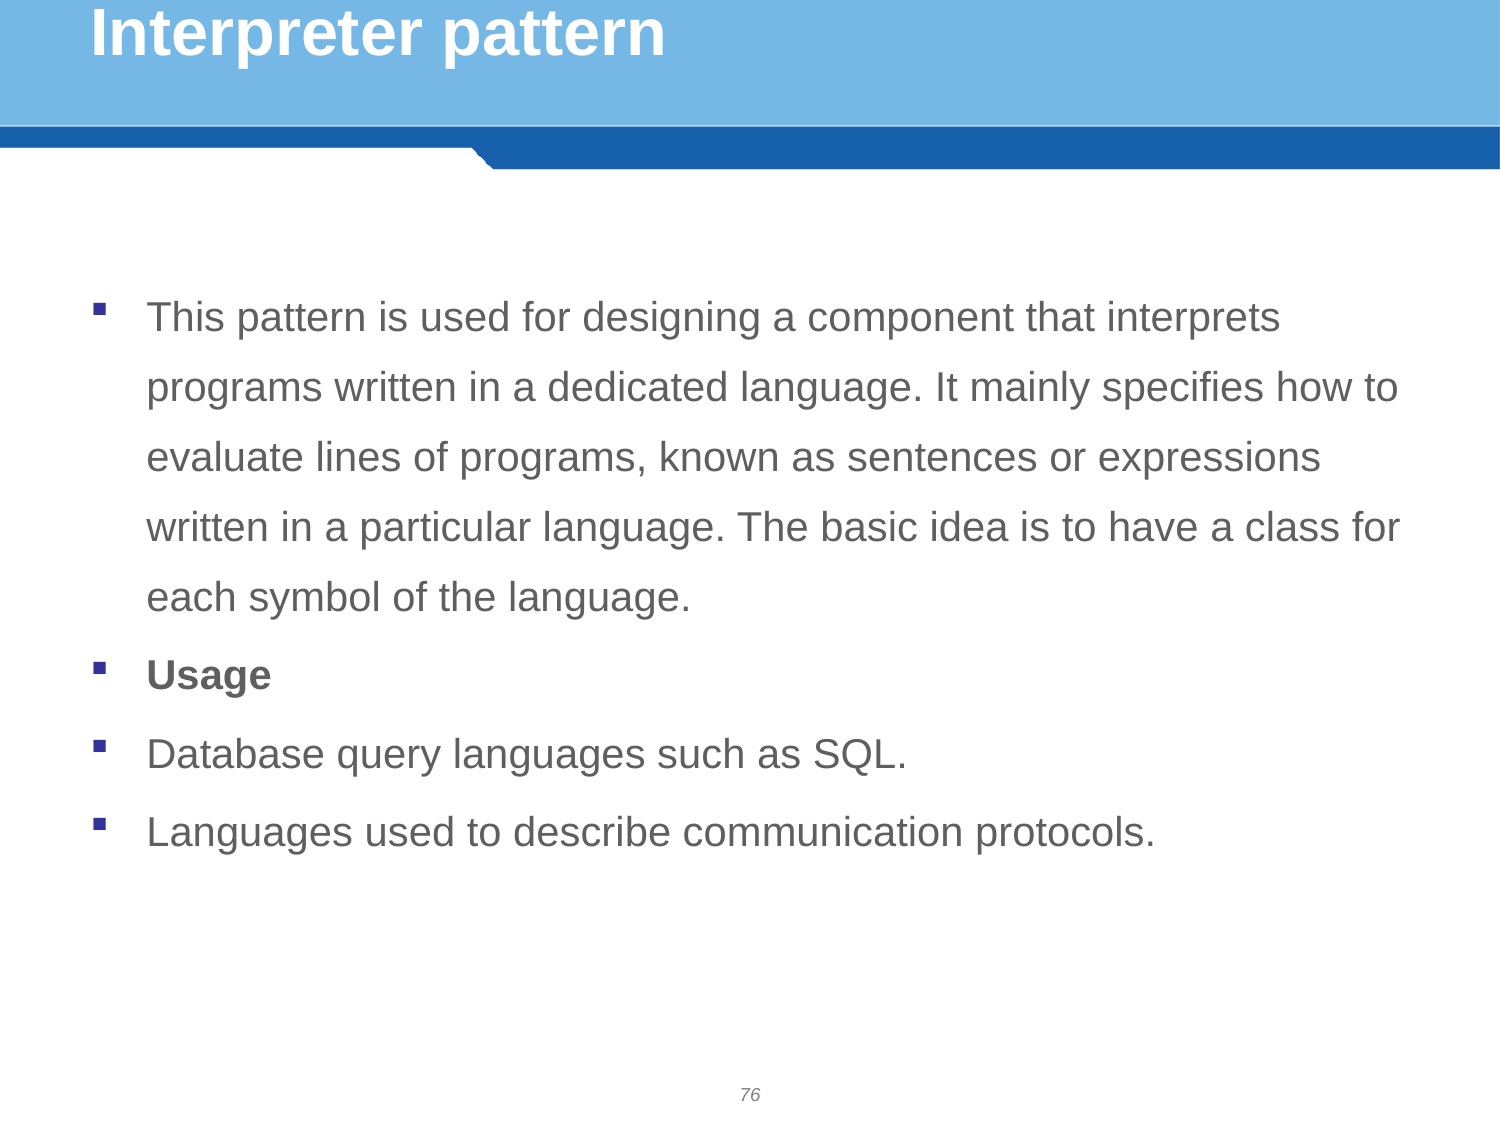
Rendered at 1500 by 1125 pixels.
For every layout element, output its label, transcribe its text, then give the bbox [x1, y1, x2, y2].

slide_number 76 [574, 1074, 926, 1115]
picture [0, 0, 1500, 188]
list This pattern is used for designing a component that interprets programs written in a dedicated language. It mainly specifies how to evaluate lines of programs, known as sentences or expressions written in a particular language. The basic idea is to have a class for each symbol of the language. Usage Database query languages such as SQL. Languages used to describe communication protocols. [74, 262, 1426, 1006]
title Interpreter pattern [74, 0, 1426, 138]
